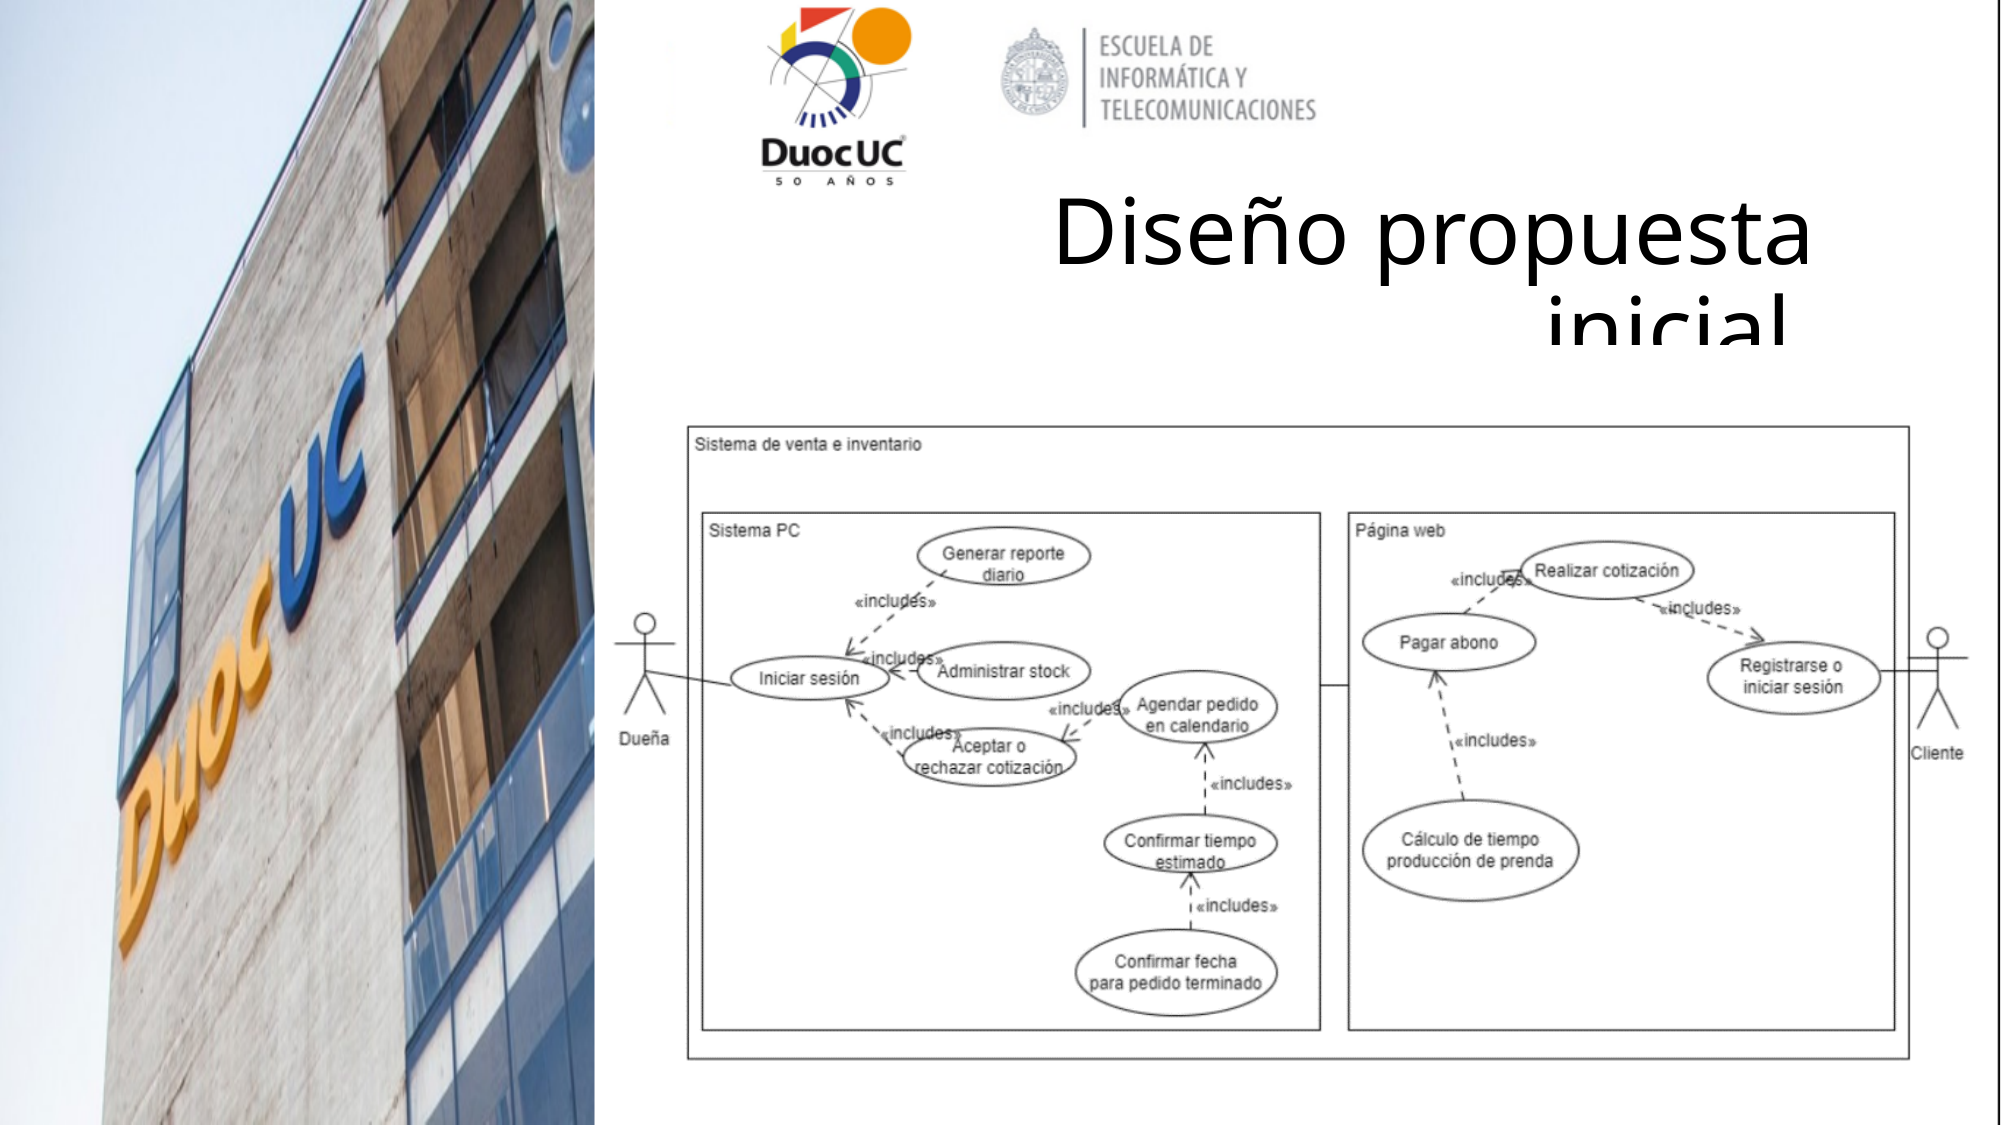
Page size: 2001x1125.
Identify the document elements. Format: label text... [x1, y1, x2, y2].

picture [0, 0, 2001, 1125]
title Diseño propuesta inicial [785, 175, 1831, 345]
